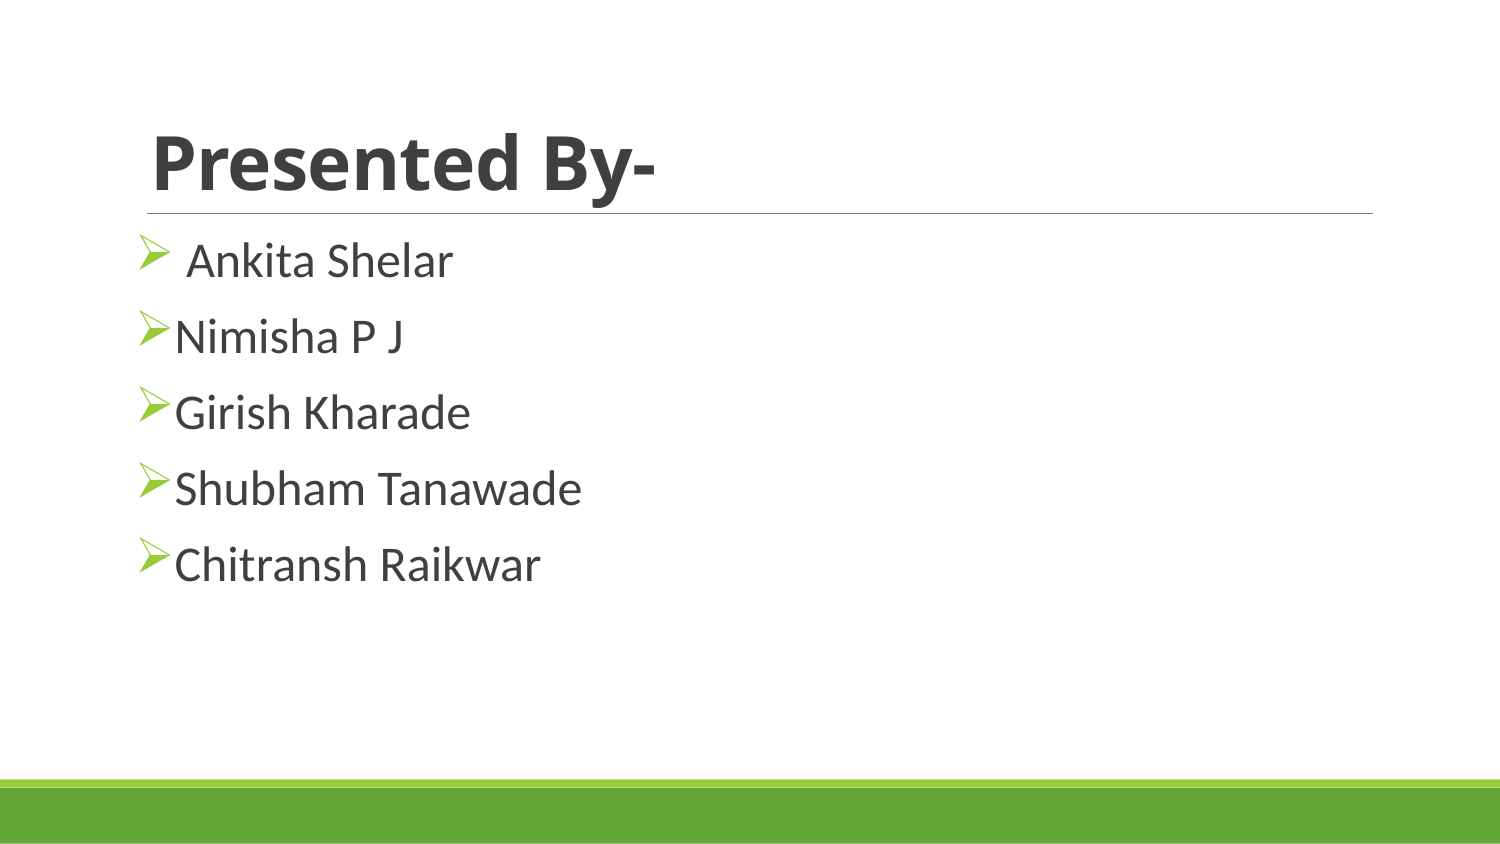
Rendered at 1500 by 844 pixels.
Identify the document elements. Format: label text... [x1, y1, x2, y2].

list Ankita Shelar Nimisha P J Girish Kharade Shubham Tanawade Chitransh Raikwar [135, 227, 1373, 723]
title Presented By- [135, 35, 1373, 214]
